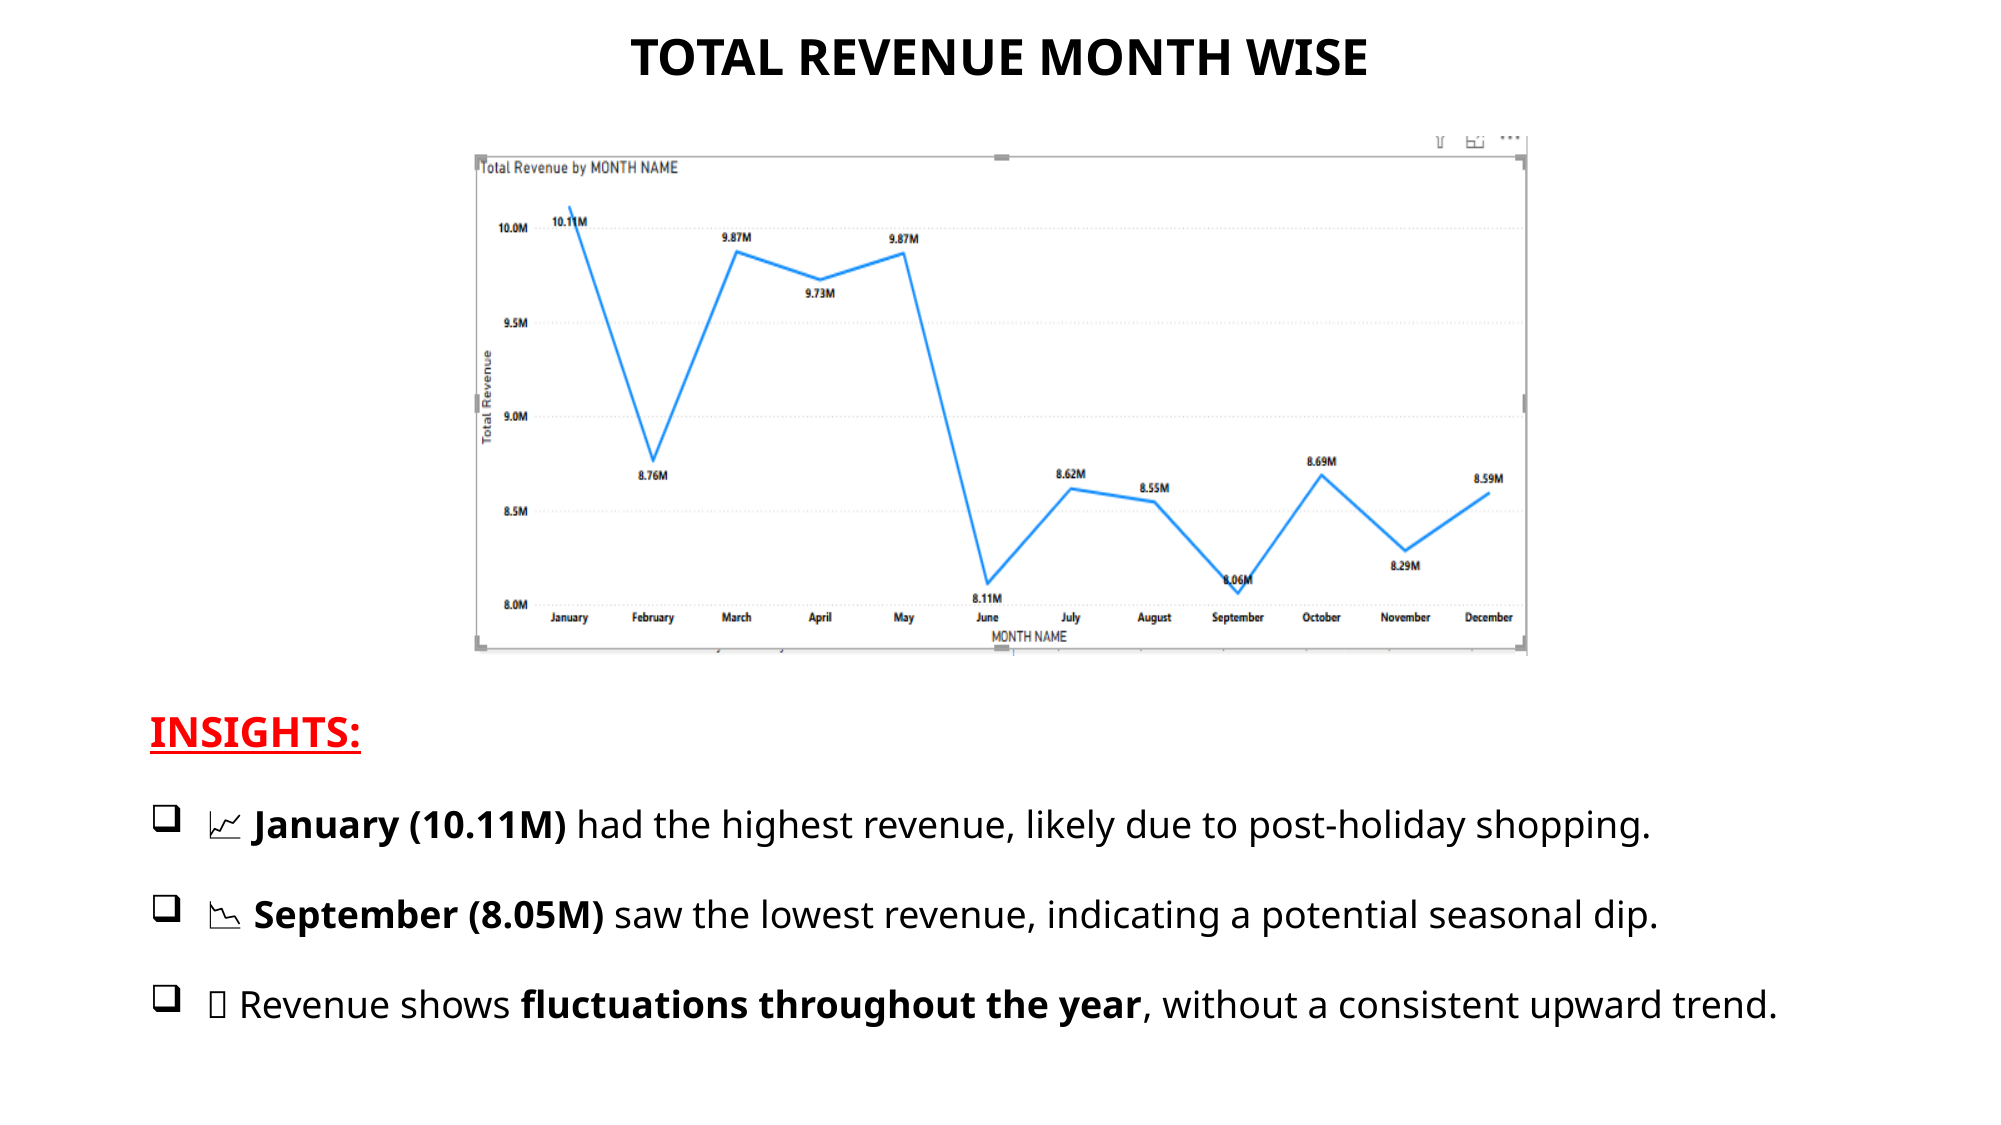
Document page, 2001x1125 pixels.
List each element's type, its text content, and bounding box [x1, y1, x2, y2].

picture [471, 136, 1529, 657]
text_box TOTAL REVENUE MONTH WISE [202, 17, 1798, 93]
text_box INSIGHTS: 📈 January (10.11M) had the highest revenue, likely due to post-holiday shopping. 📉 September (8.05M) saw the lowest revenue, indicating a potential seasonal dip. 🔁 Revenue shows fluctuations throughout the year, without a consistent upward trend. [135, 698, 1865, 1079]
